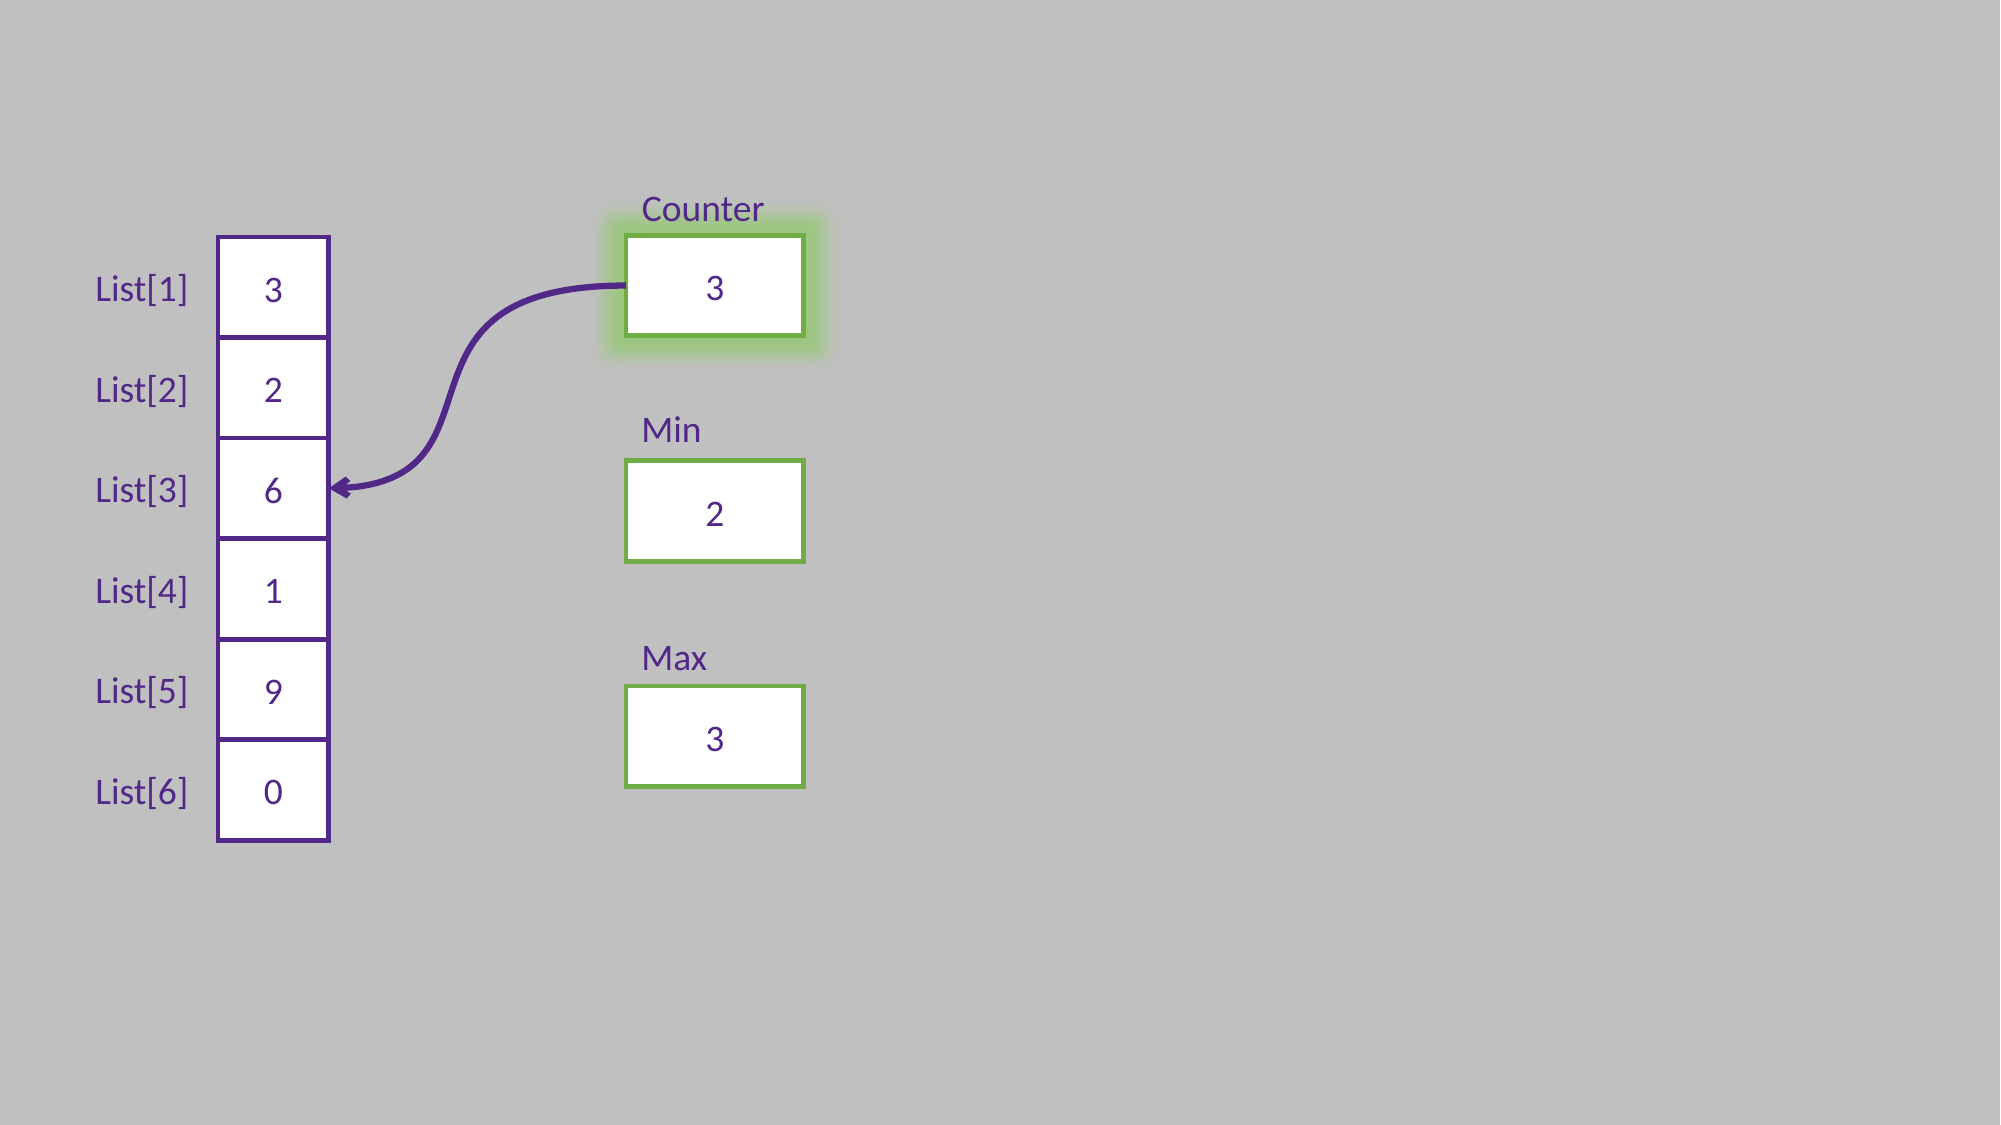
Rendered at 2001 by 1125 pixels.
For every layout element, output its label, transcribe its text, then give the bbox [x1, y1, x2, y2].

text_box List[6] [80, 759, 204, 820]
text_box Counter [627, 176, 780, 236]
text_box Min [627, 397, 717, 458]
text_box List[4] [80, 558, 204, 619]
text_box 6 [217, 437, 330, 538]
text_box Max [626, 625, 723, 686]
text_box 2 [217, 336, 328, 437]
text_box 3 [625, 234, 805, 337]
text_box 3 [625, 685, 805, 788]
text_box List[1] [80, 256, 204, 317]
text_box 9 [217, 638, 330, 739]
text_box 1 [217, 538, 330, 638]
text_box 3 [217, 236, 330, 336]
text_box List[2] [80, 357, 204, 418]
text_box List[5] [80, 659, 204, 719]
text_box 0 [217, 739, 330, 841]
text_box List[3] [80, 457, 204, 518]
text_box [328, 285, 627, 489]
text_box 2 [625, 460, 805, 562]
